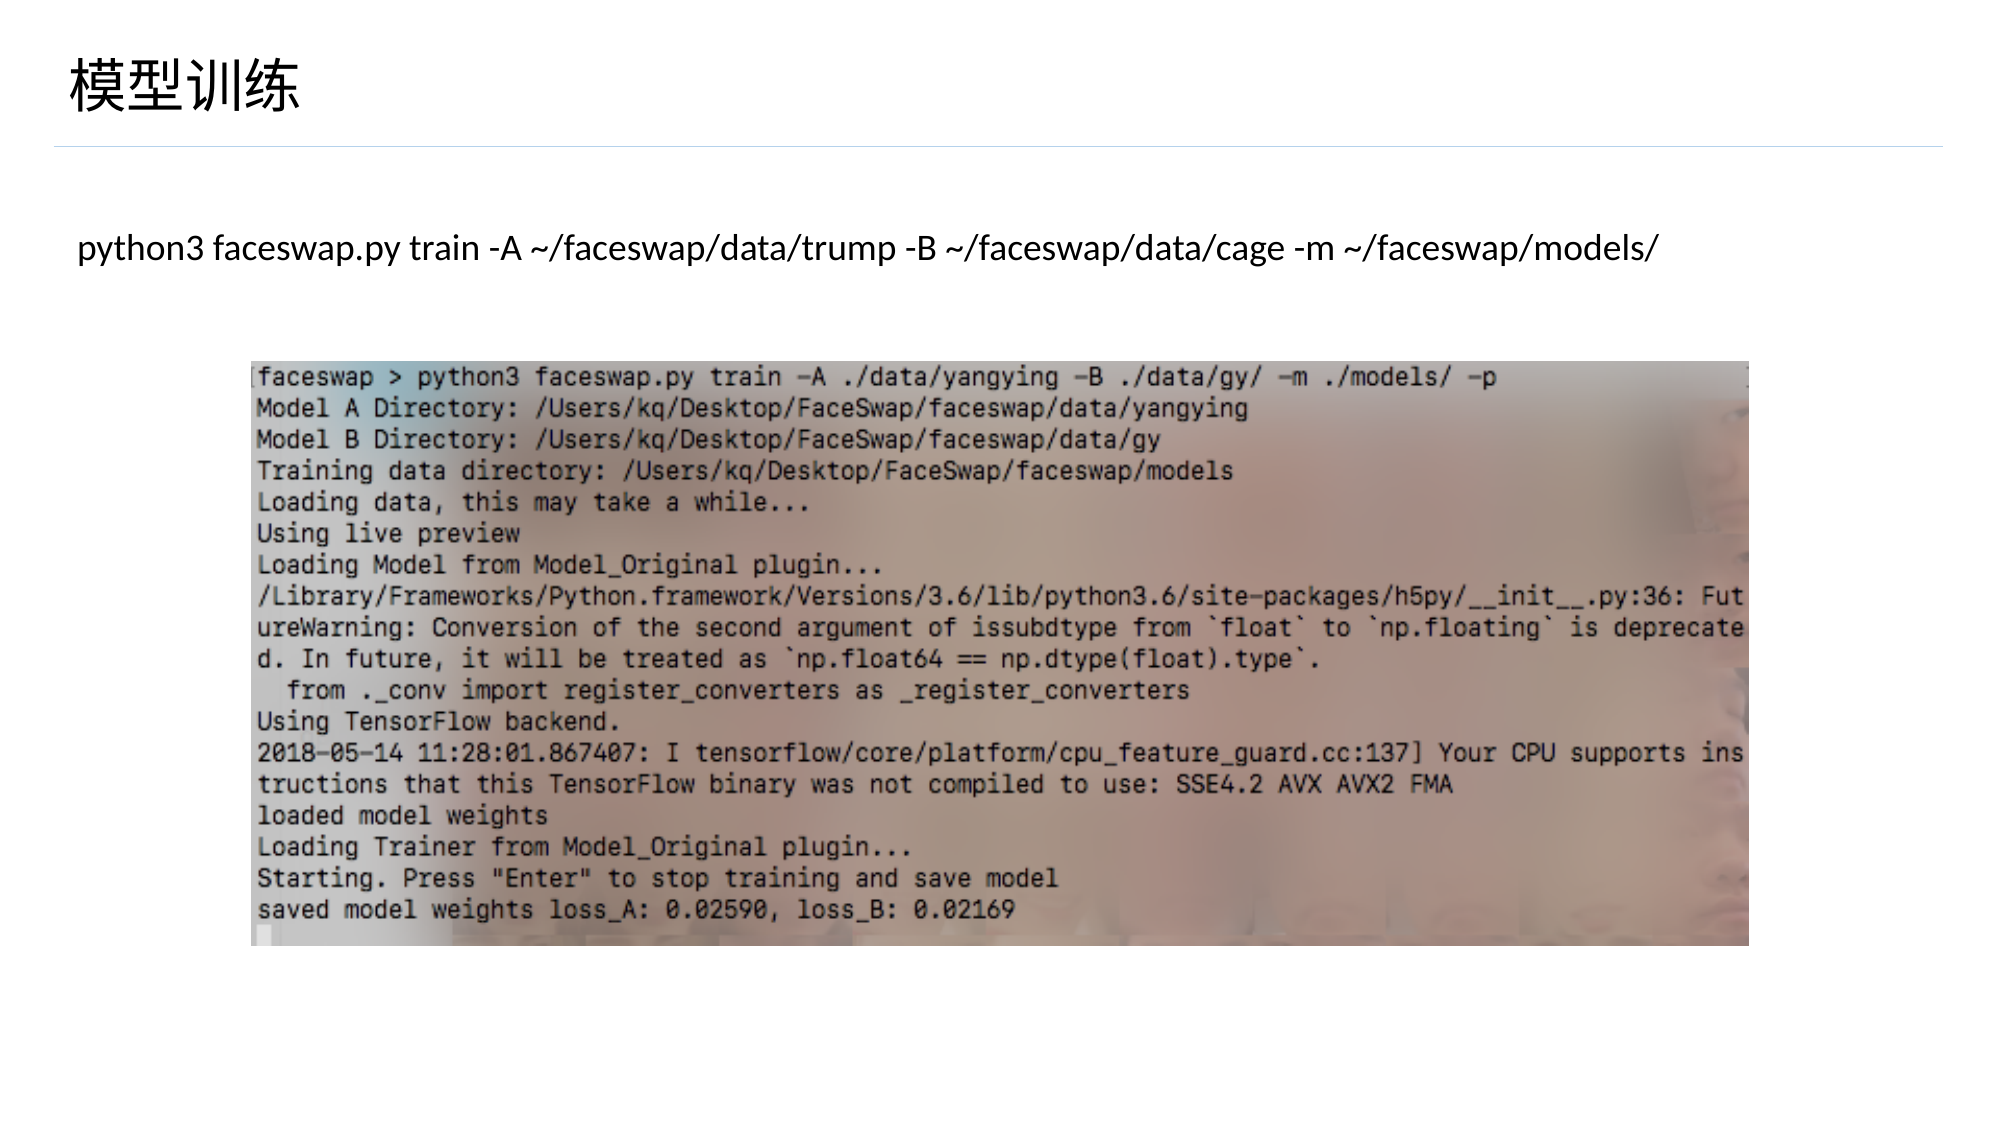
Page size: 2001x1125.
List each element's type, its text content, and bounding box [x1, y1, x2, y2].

text_box python3 faceswap.py train -A ~/faceswap/data/trump -B ~/faceswap/data/cage -m ~/faceswap/models/ [62, 215, 1676, 276]
picture [251, 361, 1749, 946]
title 模型训练 [53, 47, 1863, 130]
